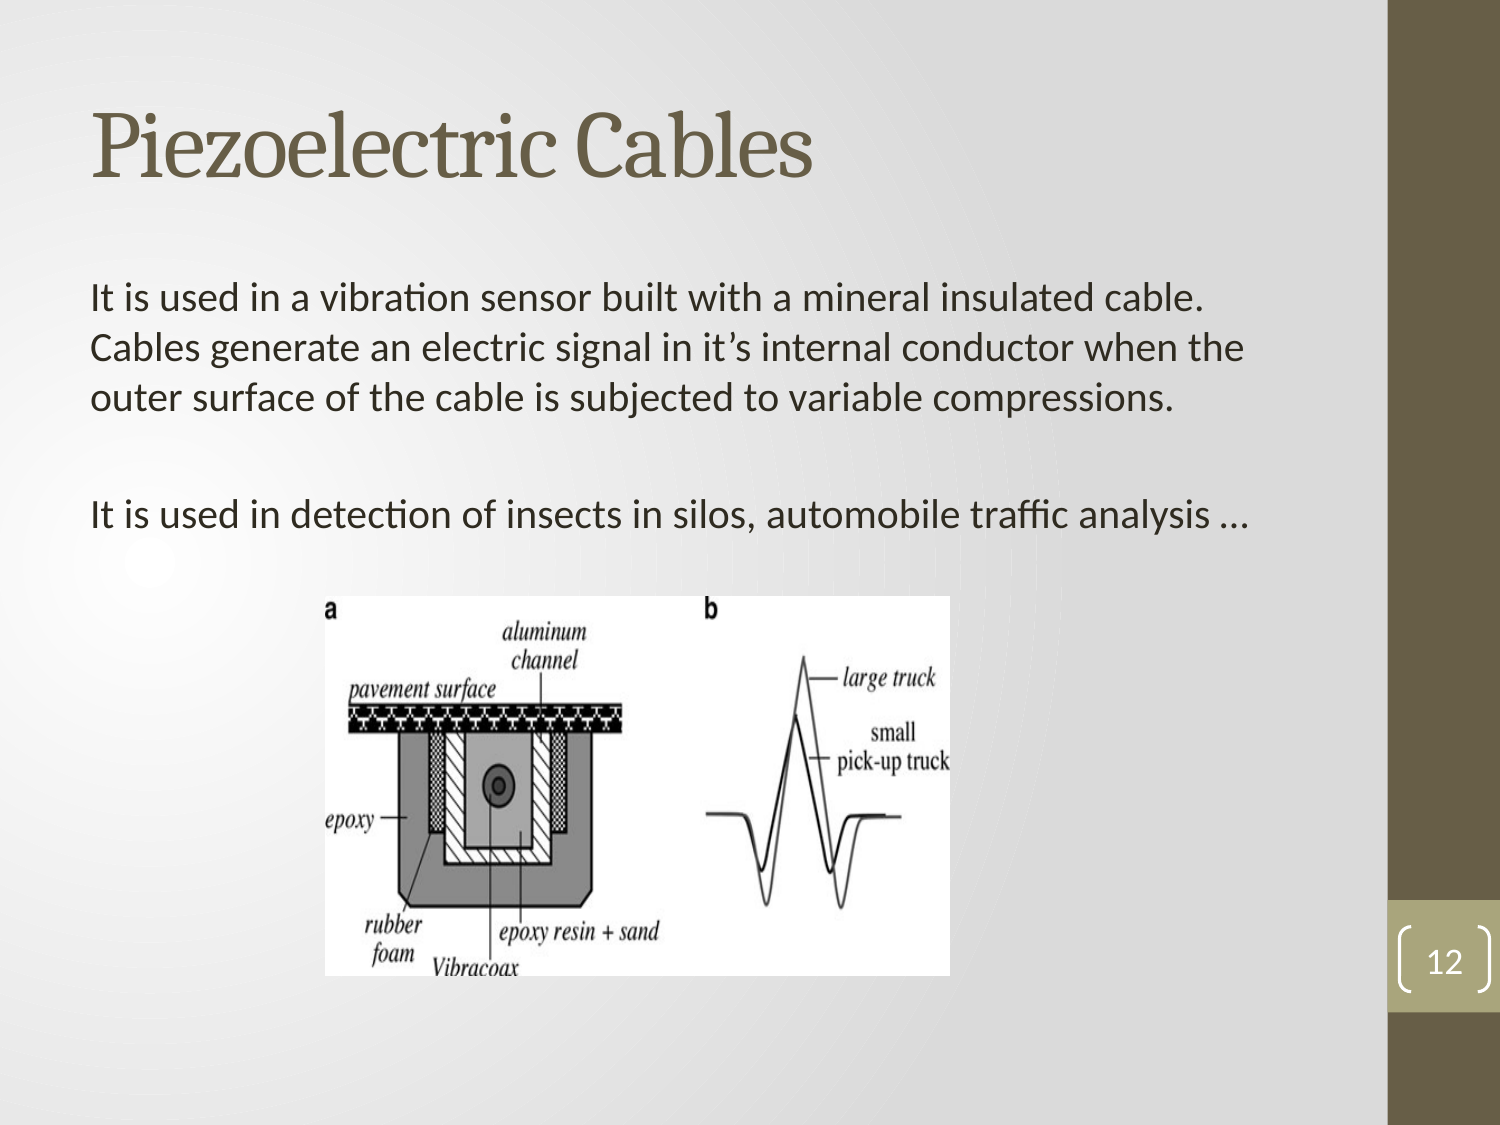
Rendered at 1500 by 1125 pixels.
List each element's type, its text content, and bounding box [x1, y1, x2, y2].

title Piezoelectric Cables [75, 45, 1325, 233]
list It is used in a vibration sensor built with a mineral insulated cable. Cables generate an electric signal in it’s internal conductor when the outer surface of the cable is subjected to variable compressions. It is used in detection of insects in silos, automobile traffic analysis … [75, 262, 1325, 1050]
picture [324, 596, 951, 977]
slide_number 12 [1397, 925, 1492, 994]
